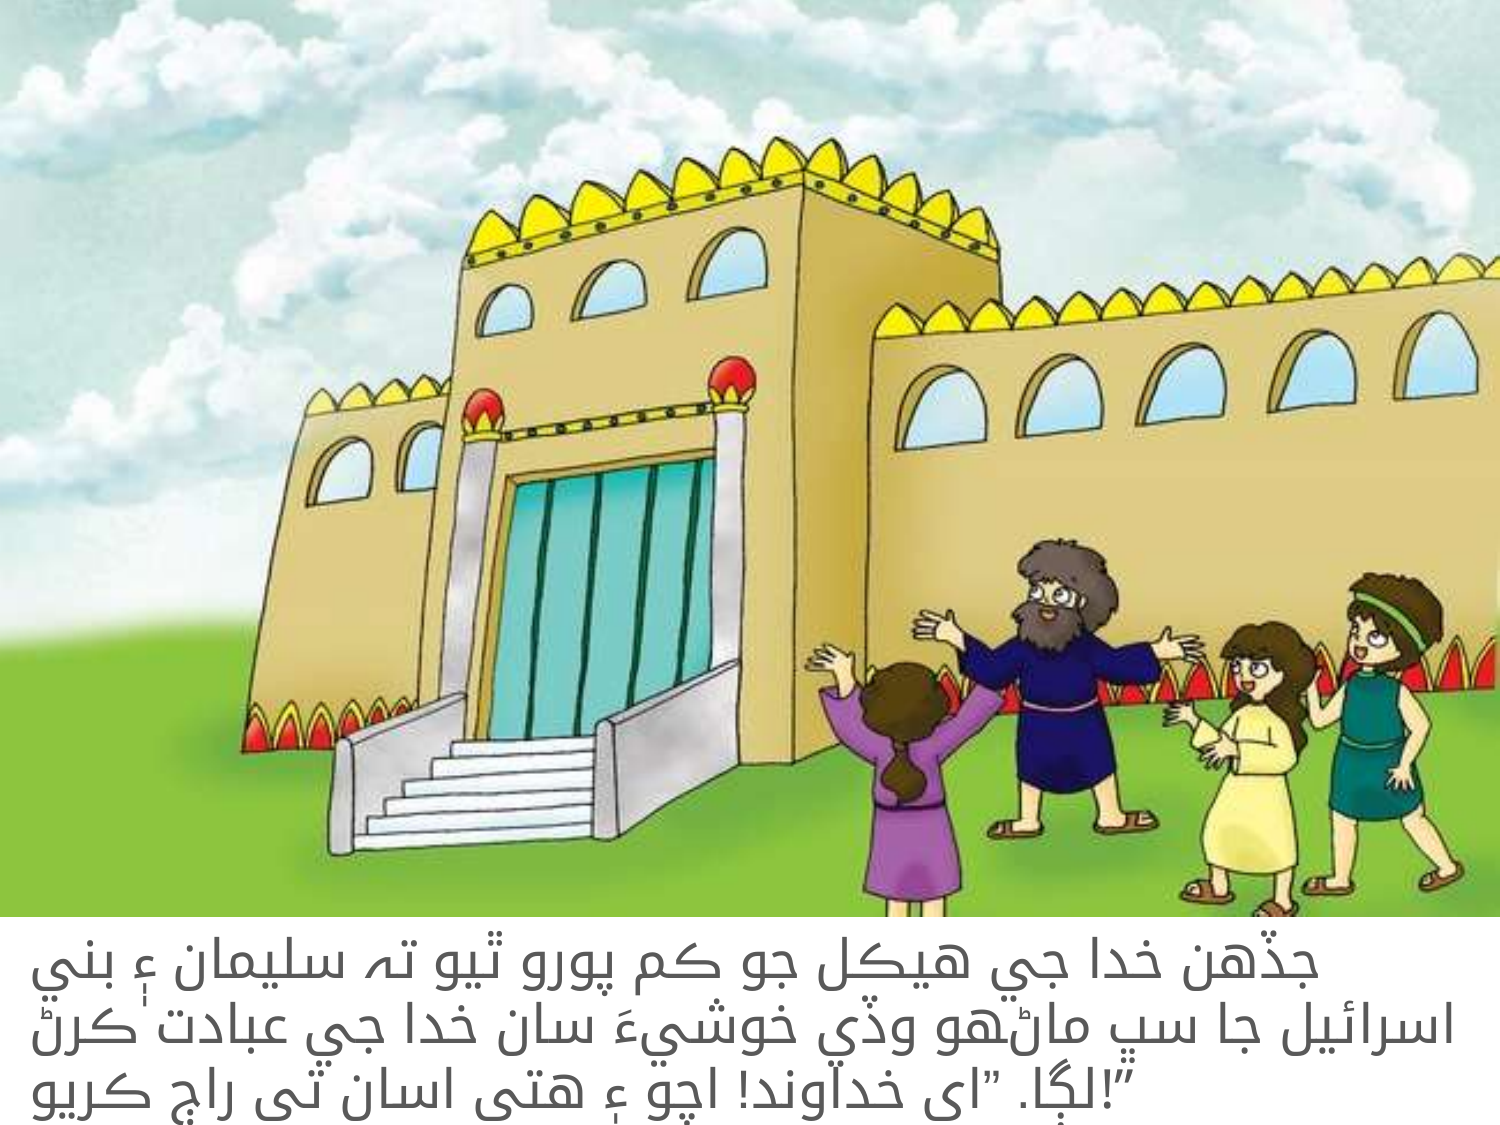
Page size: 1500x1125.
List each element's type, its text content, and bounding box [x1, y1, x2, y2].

picture [0, 0, 1500, 918]
text_box جڏھن خدا جي ھيڪل جو ڪم پورو ٿيو تہ سليمان ۽ بني اسرائيل جا سڀ ماڻھو وڏي خوشيءَ سان خدا جي عبادت ڪرڻ لڳا. ”اي خداوند! اچو ۽ هتي اسان تي راڄ ڪريو!” [14, 925, 1486, 1125]
